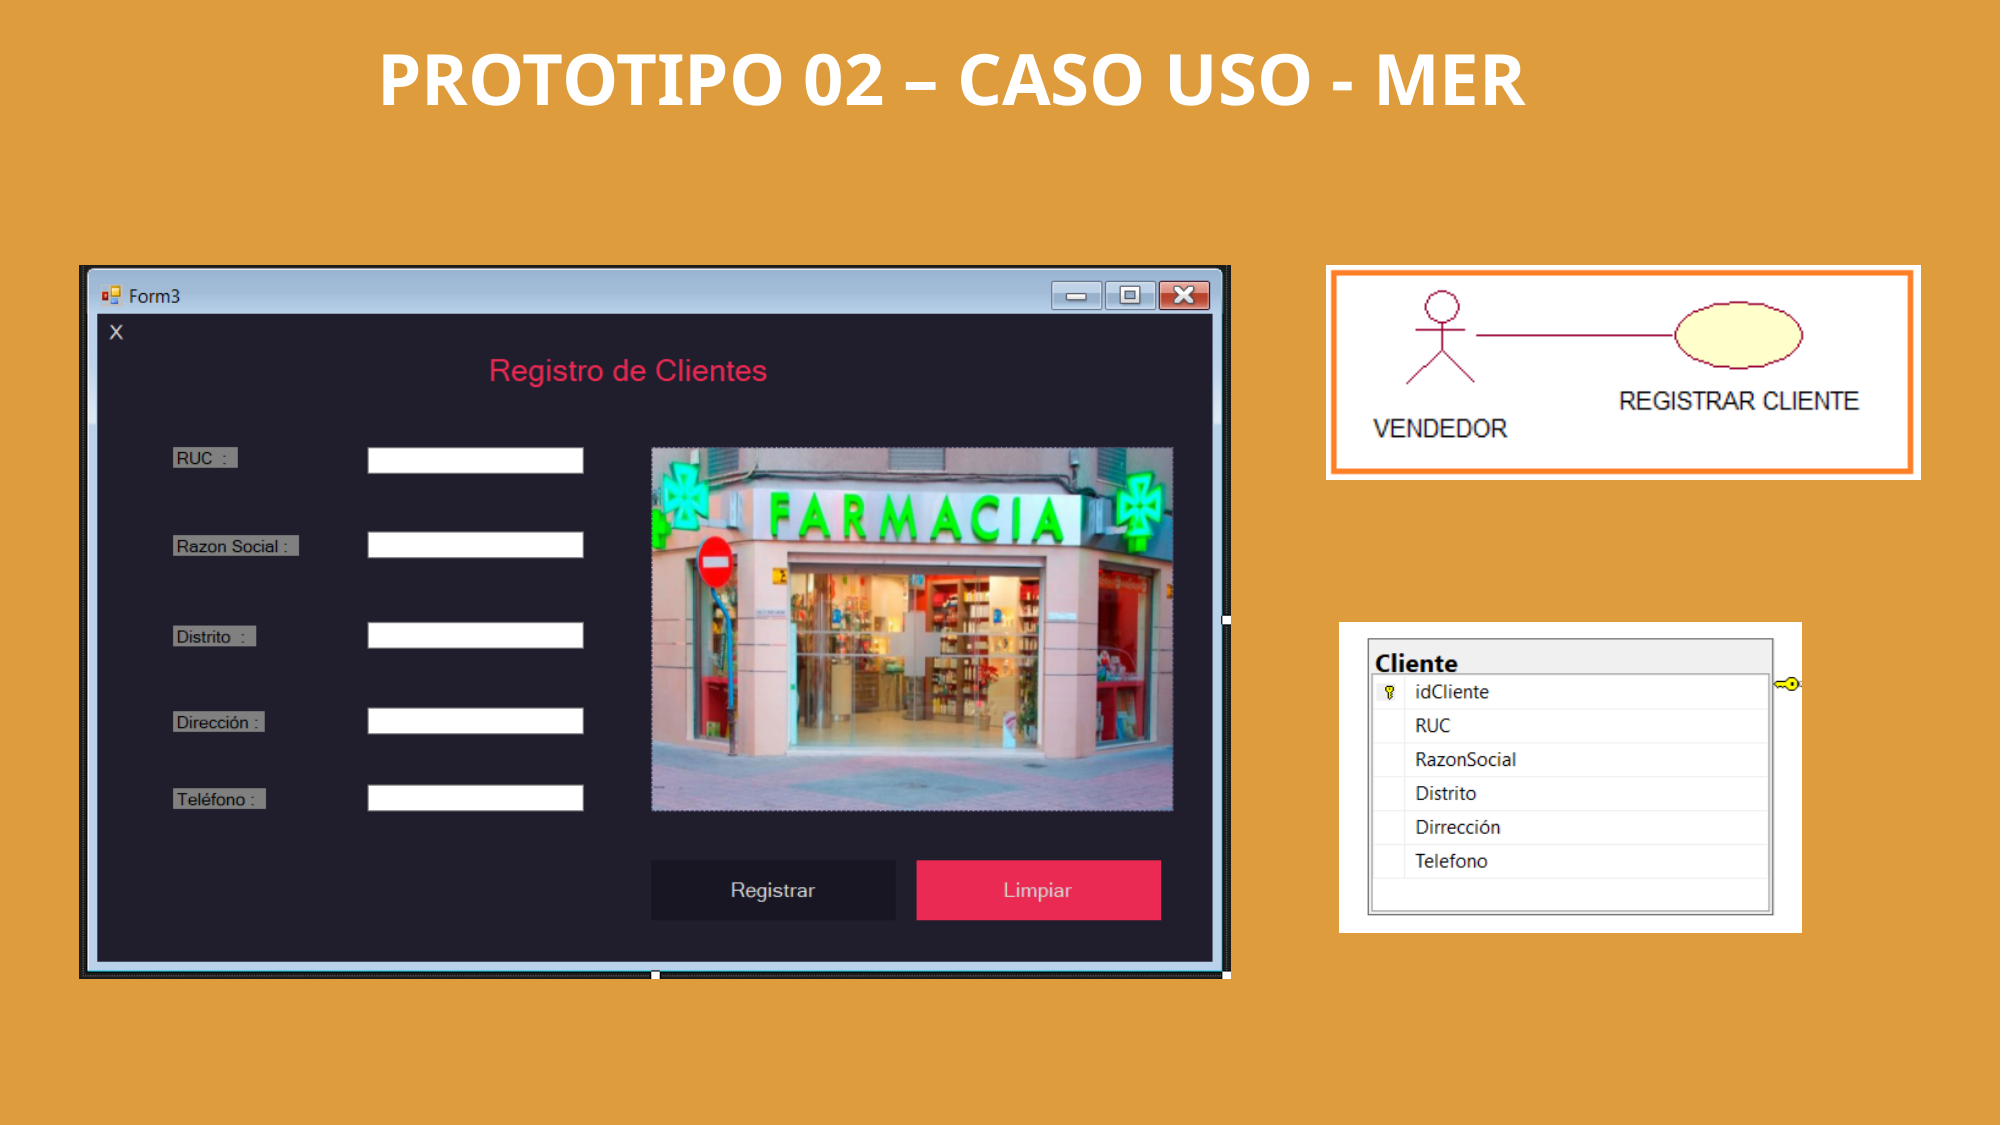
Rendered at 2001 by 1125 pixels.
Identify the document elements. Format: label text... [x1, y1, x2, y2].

picture [1325, 264, 1922, 481]
picture [78, 264, 1231, 980]
text_box PROTOTIPO 02 – CASO USO - MER [103, 37, 1802, 146]
picture [1338, 621, 1803, 933]
